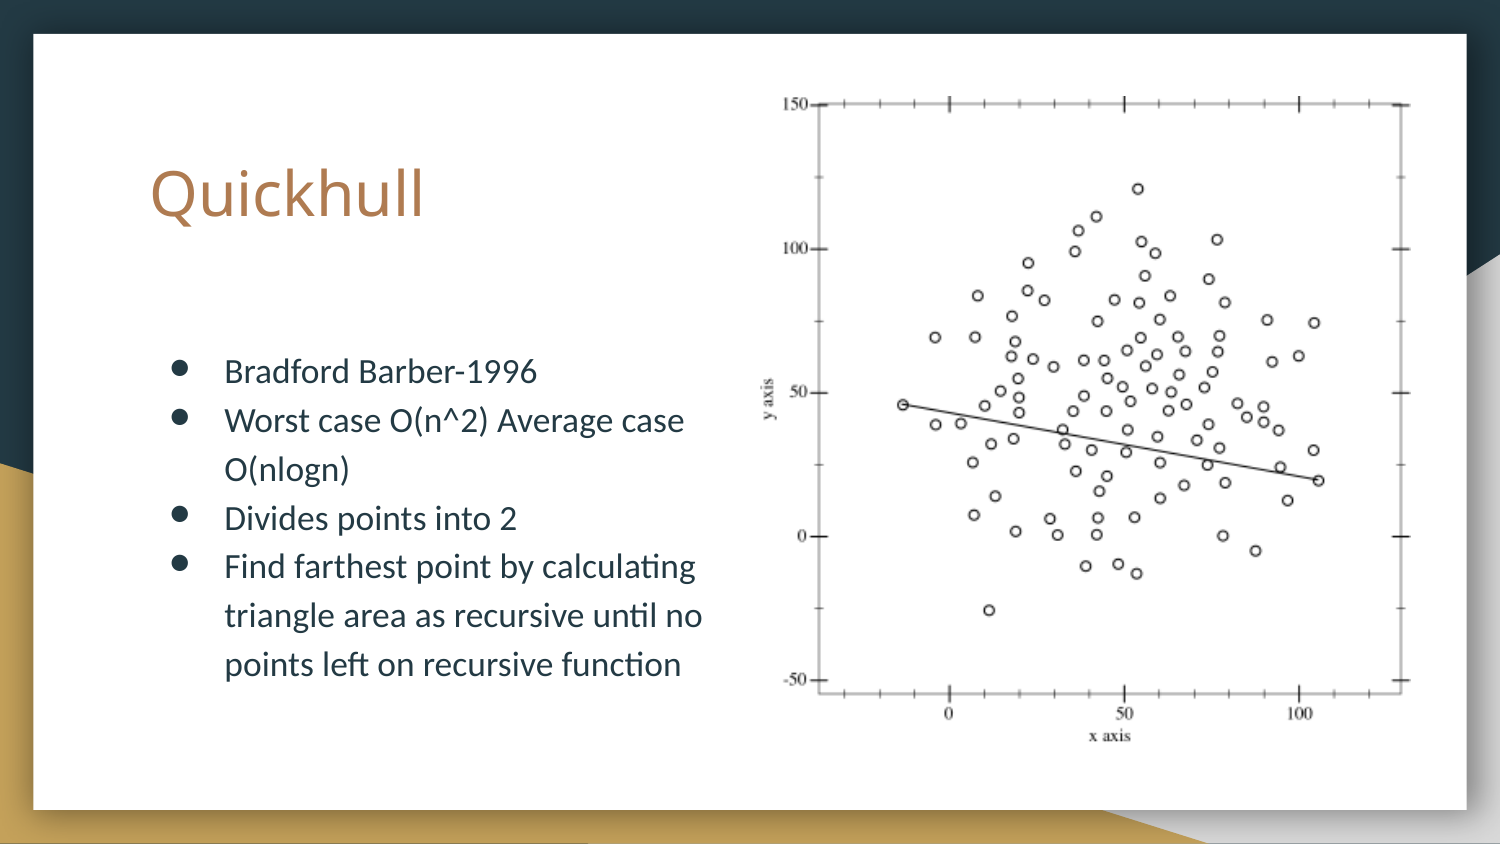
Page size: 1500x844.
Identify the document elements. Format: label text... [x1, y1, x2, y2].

list Bradford Barber-1996 Worst case O(n^2) Average case O(nlogn) Divides points into 2 Find farthest point by calculating triangle area as recursive until no points left on recursive function [134, 326, 753, 729]
title Quickhull [134, 138, 753, 296]
picture [758, 95, 1411, 748]
